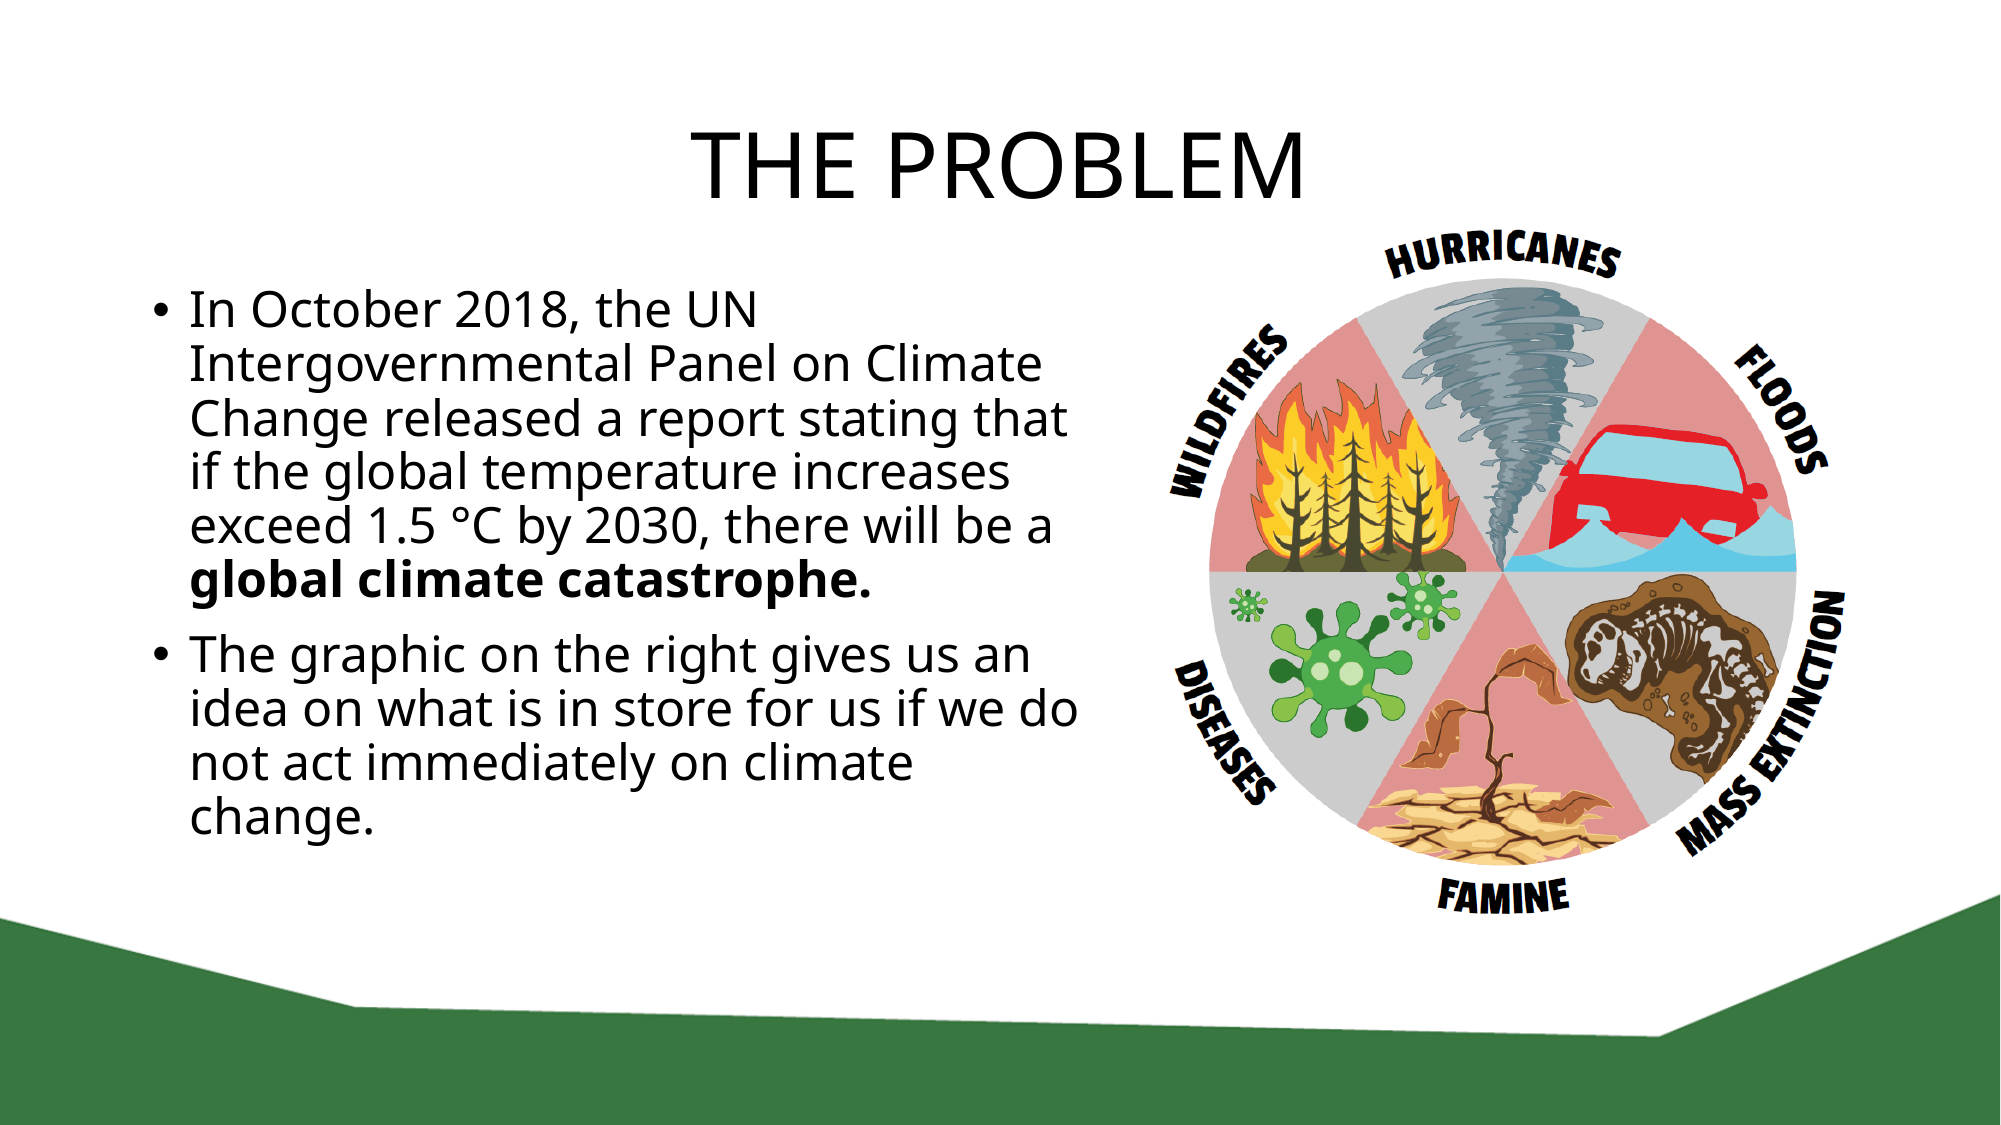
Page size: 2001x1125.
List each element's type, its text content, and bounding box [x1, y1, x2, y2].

picture [0, 0, 2001, 1125]
list In October 2018, the UN Intergovernmental Panel on Climate Change released a report stating that if the global temperature increases exceed 1.5 °C by 2030, there will be a global climate catastrophe. The graphic on the right gives us an idea on what is in store for us if we do not act immediately on climate change. [137, 277, 1118, 992]
title THE PROBLEM [137, 59, 1863, 278]
